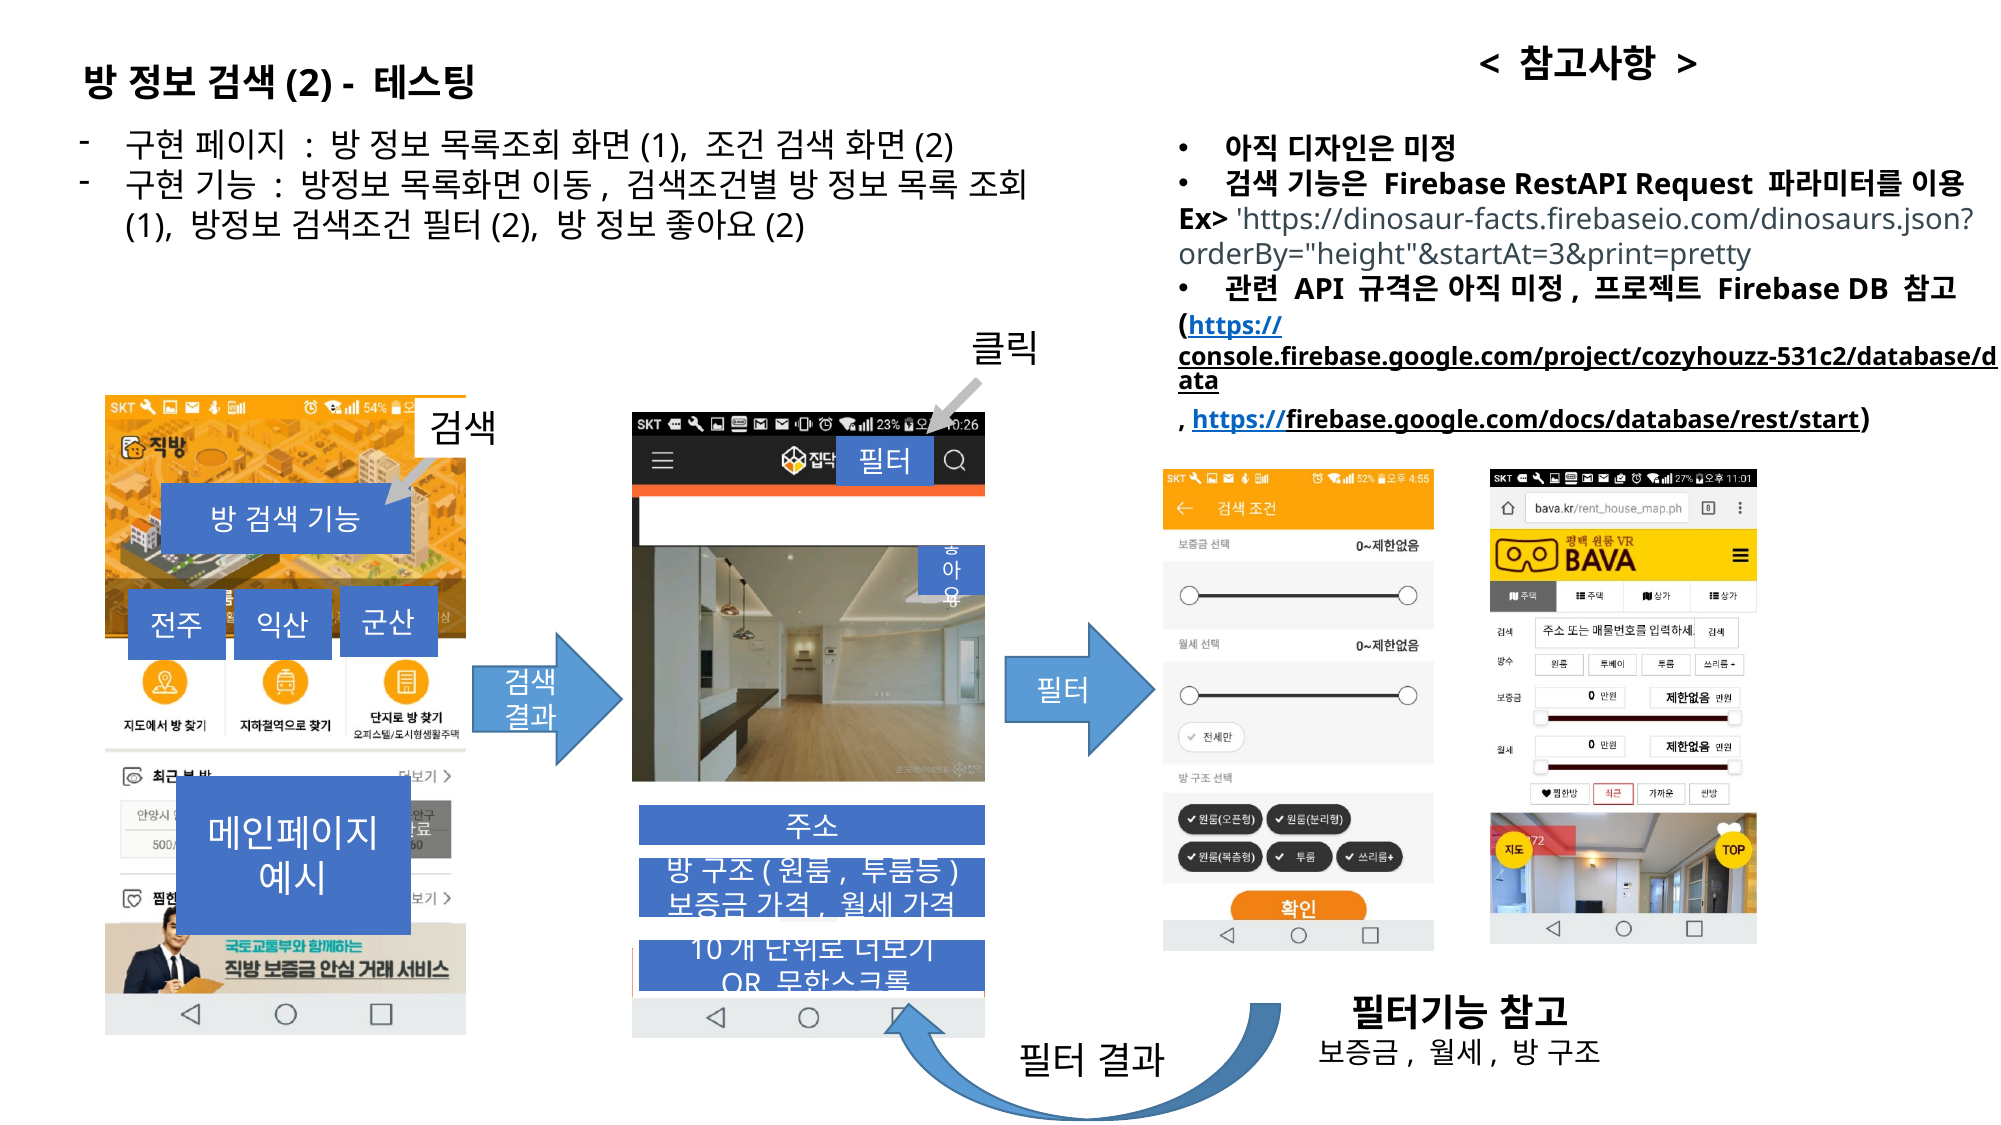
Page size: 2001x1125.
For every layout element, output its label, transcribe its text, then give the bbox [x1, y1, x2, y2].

text_box 필터기능 참고 보증금, 월세, 방 구조 [1163, 981, 1757, 1077]
text_box < 참고사항 > 아직 디자인은 미정 검색 기능은 Firebase RestAPI Request 파라미터를 이용 Ex> 'https://dinosaur-facts.firebaseio.com/dinosaurs.json?orderBy="height"&startAt=3&print=pretty 관련 API 규격은 아직 미정, 프로젝트 Firebase DB 참고 (https://console.firebase.google.com/project/cozyhouzz-531c2/database/data, https://firebase.google.com/docs/database/rest/start) [1163, 32, 2000, 417]
text_box [900, 1003, 1282, 1122]
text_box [384, 451, 438, 506]
text_box 검색 결과 [472, 631, 624, 767]
text_box 필터 [1004, 621, 1156, 758]
picture [105, 395, 466, 1035]
text_box 필터 결과 [1003, 1029, 1182, 1090]
text_box 방 정보 검색(2) - 테스팅 [68, 51, 854, 112]
text_box 검색 [466, 398, 514, 458]
picture [1490, 469, 1757, 944]
text_box 클릭 [956, 317, 1055, 378]
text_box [926, 380, 980, 435]
text_box 구현 페이지 : 방 정보 목록조회 화면(1), 조건 검색 화면(2) 구현 기능 : 방정보 목록화면 이동, 검색조건별 방 정보 목록 조회(1), 방정보 검색조건 필터(2), 방 정보 좋아요(2) [64, 117, 1064, 252]
picture [1163, 469, 1435, 951]
picture [632, 412, 985, 1038]
